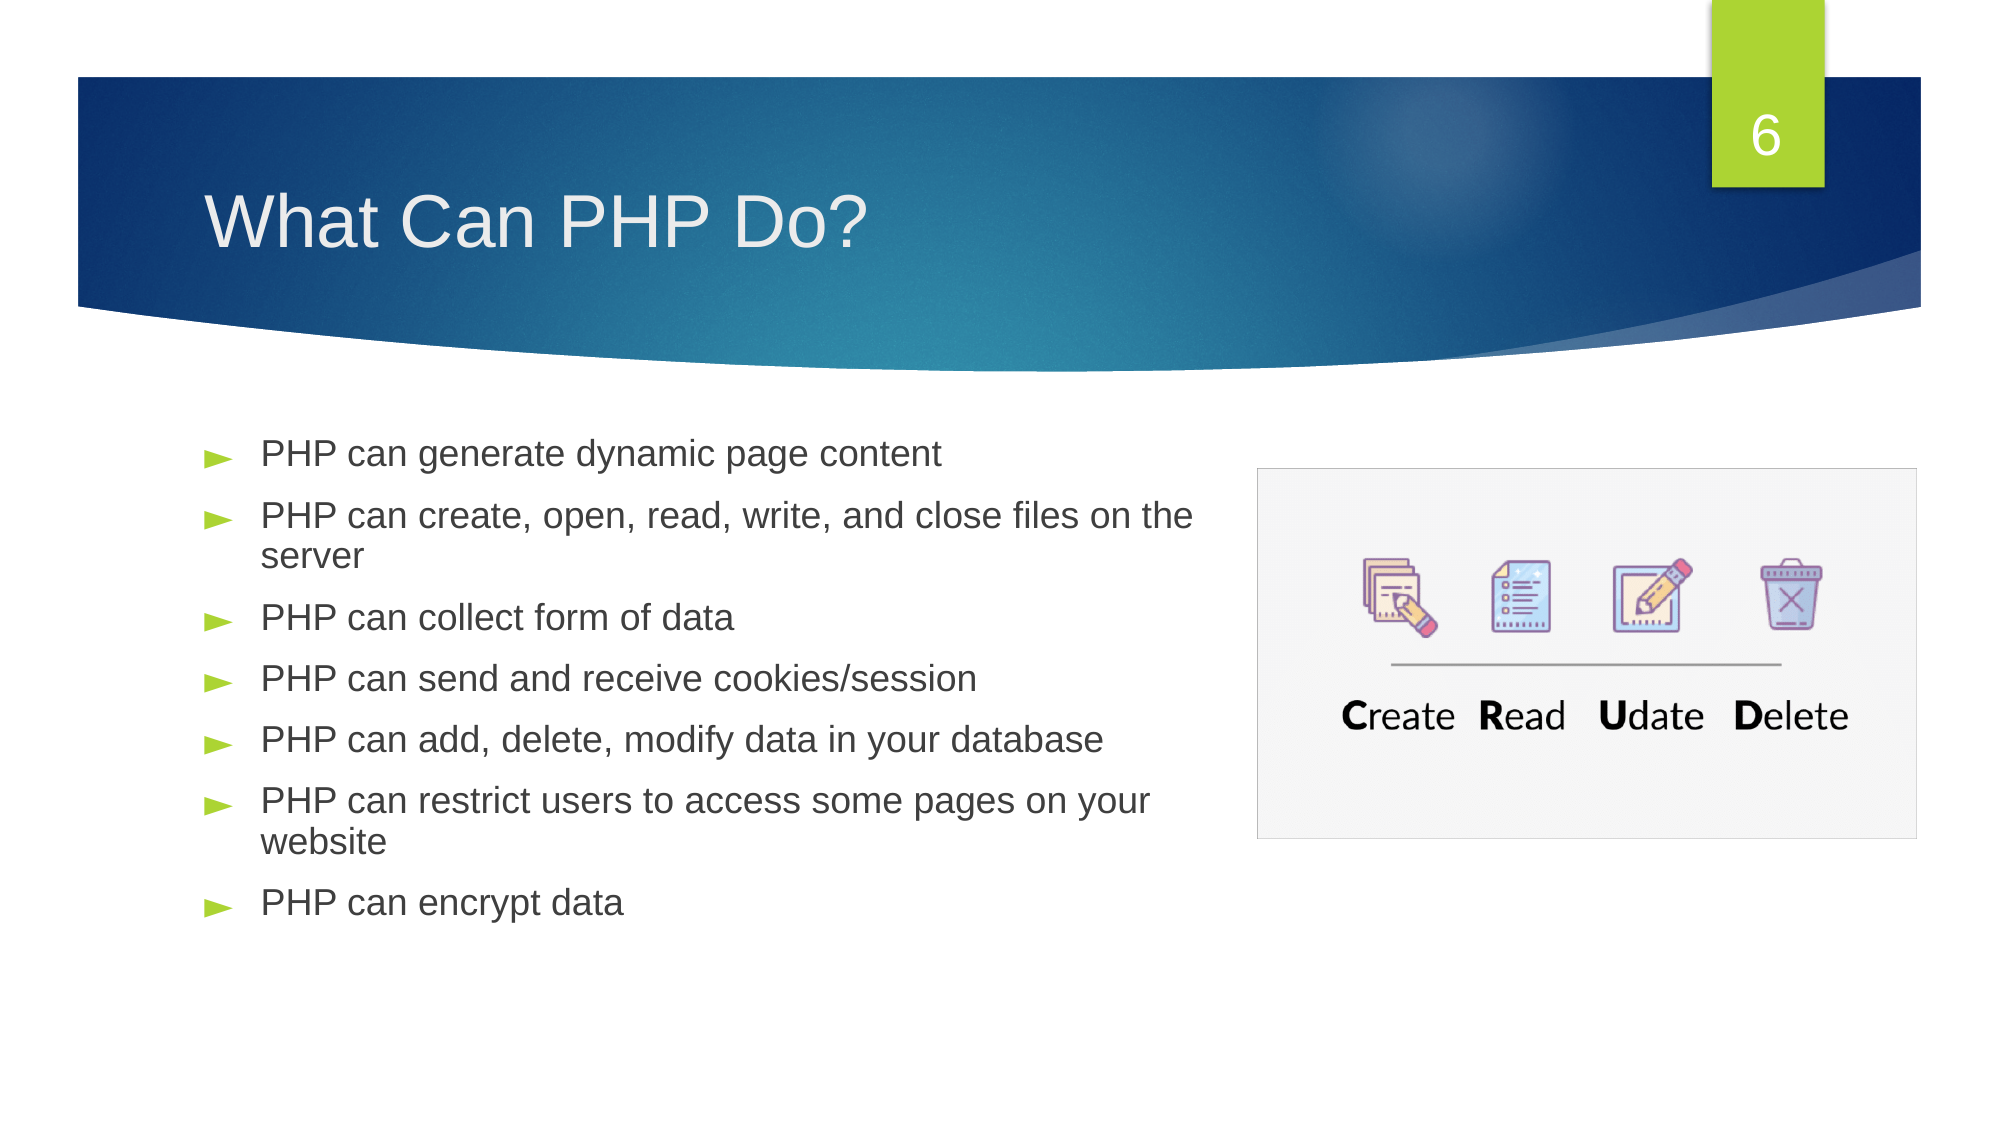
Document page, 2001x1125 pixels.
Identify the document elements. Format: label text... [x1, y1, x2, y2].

picture [79, 78, 1920, 371]
title What Can PHP Do? [189, 159, 1627, 276]
slide_number ‹#› [1698, 48, 1836, 175]
text_box PHP can generate dynamic page content PHP can create, open, read, write, and close files on the server PHP can collect form of data PHP can send and receive cookies/session PHP can add, delete, modify data in your database PHP can restrict users to access some pages on your website PHP can encrypt data [189, 427, 1213, 988]
picture [1257, 468, 1917, 840]
slide_number ‹#› [1507, 311, 1749, 355]
